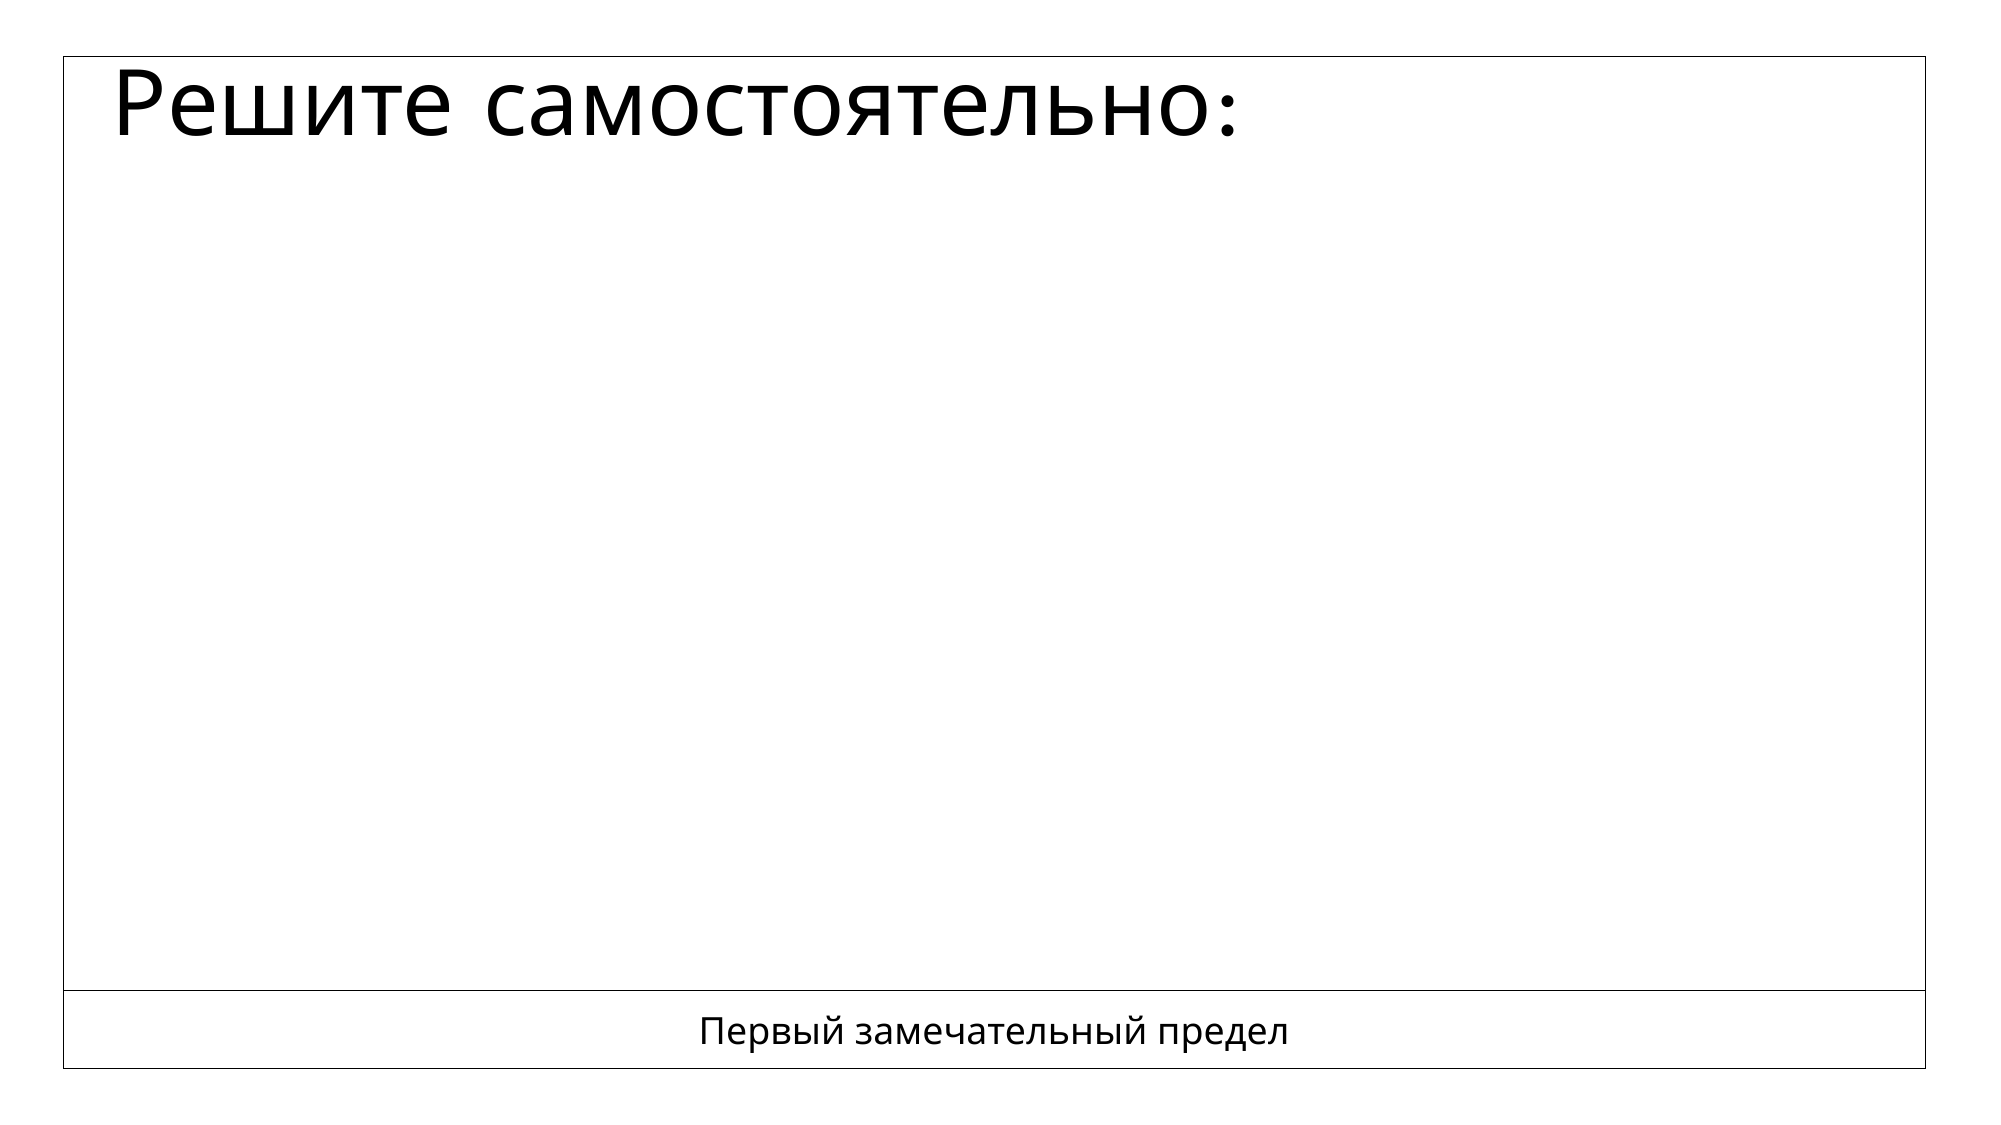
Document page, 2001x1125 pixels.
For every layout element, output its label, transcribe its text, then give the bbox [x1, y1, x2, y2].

text_box Первый замечательный предел [683, 999, 1305, 1060]
